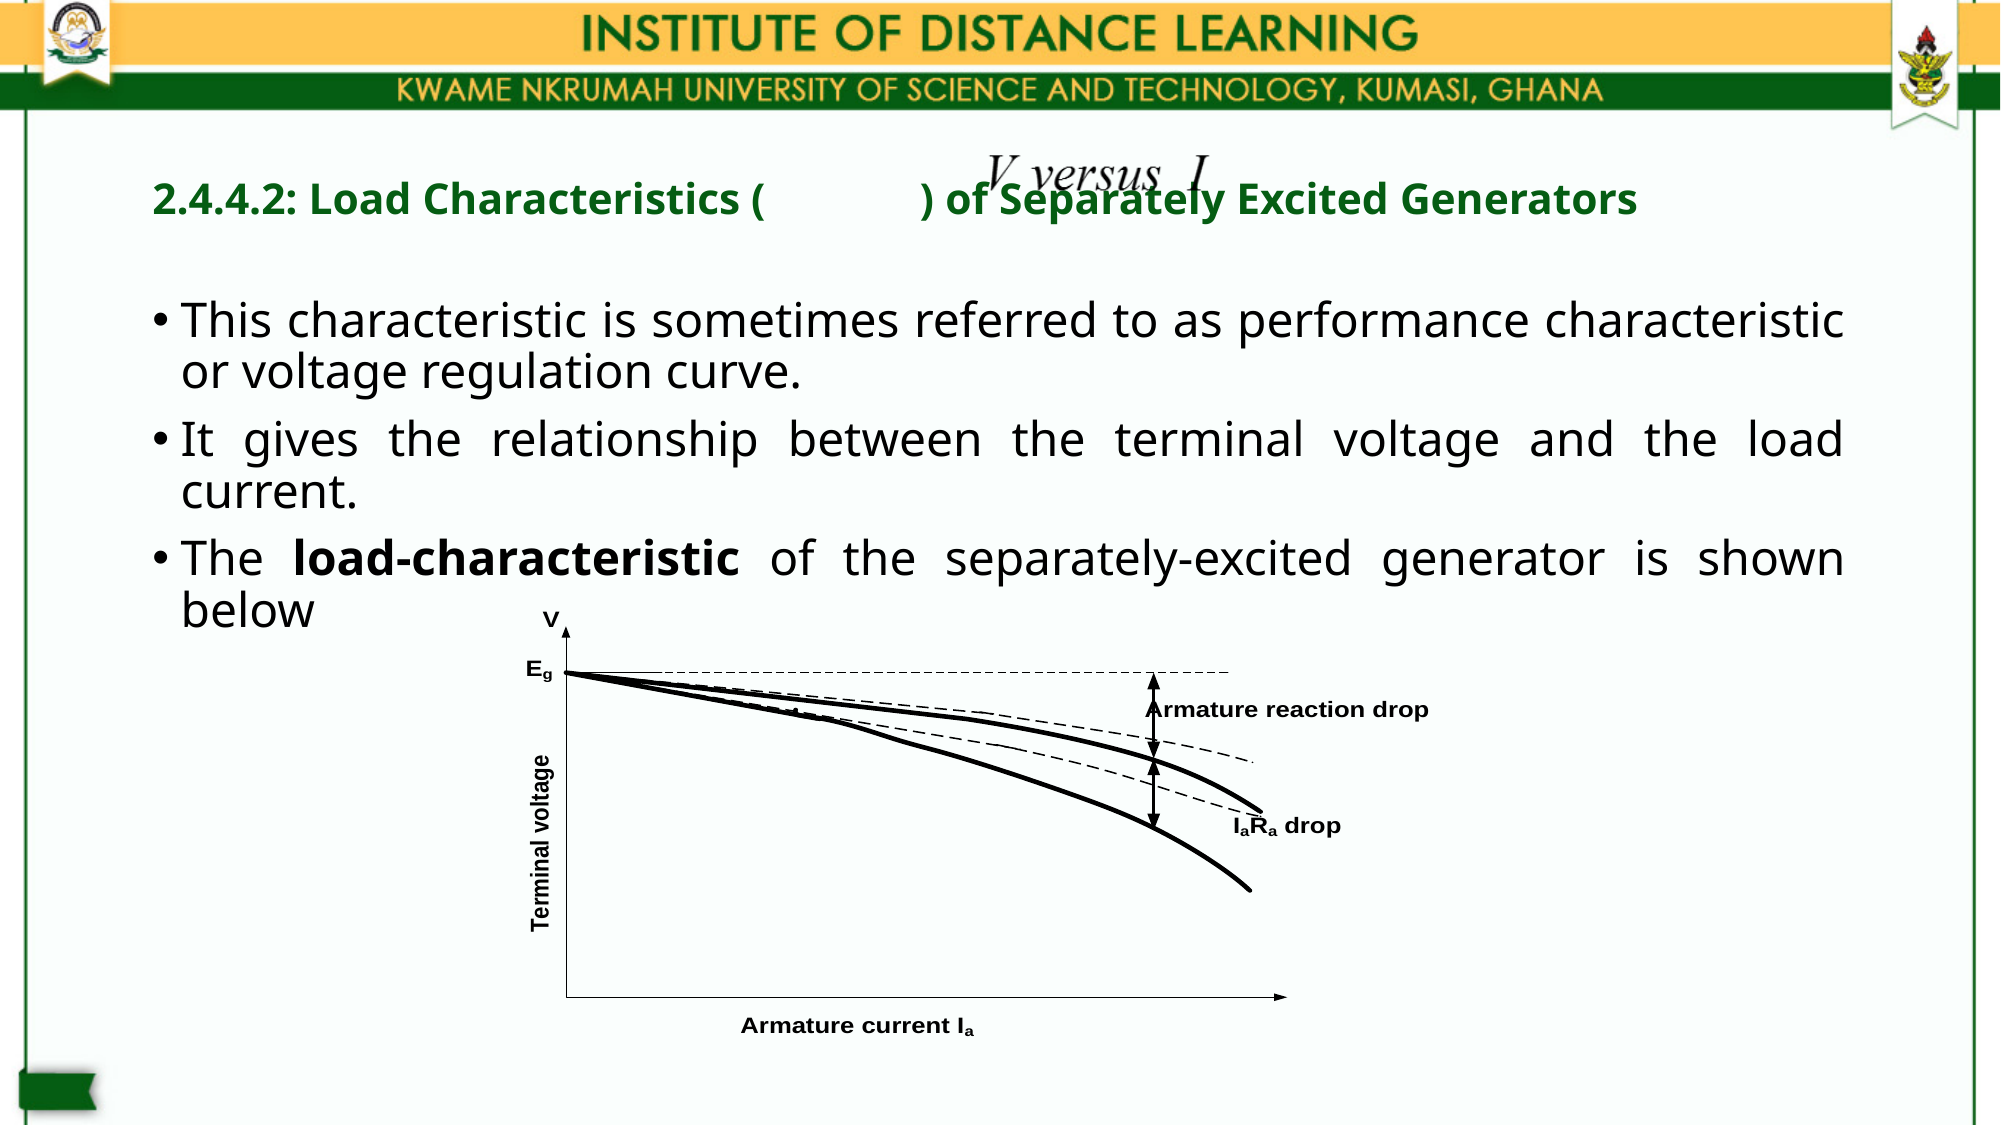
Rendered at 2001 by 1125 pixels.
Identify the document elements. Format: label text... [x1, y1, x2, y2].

list This characteristic is sometimes referred to as performance characteristic or voltage regulation curve. It gives the relationship between the terminal voltage and the load current. The load-characteristic of the separately-excited generator is shown below [137, 288, 1863, 1077]
picture [0, 0, 2001, 1125]
title 2.4.4.2: Load Characteristics ( ) of Separately Excited Generators [137, 129, 1863, 278]
